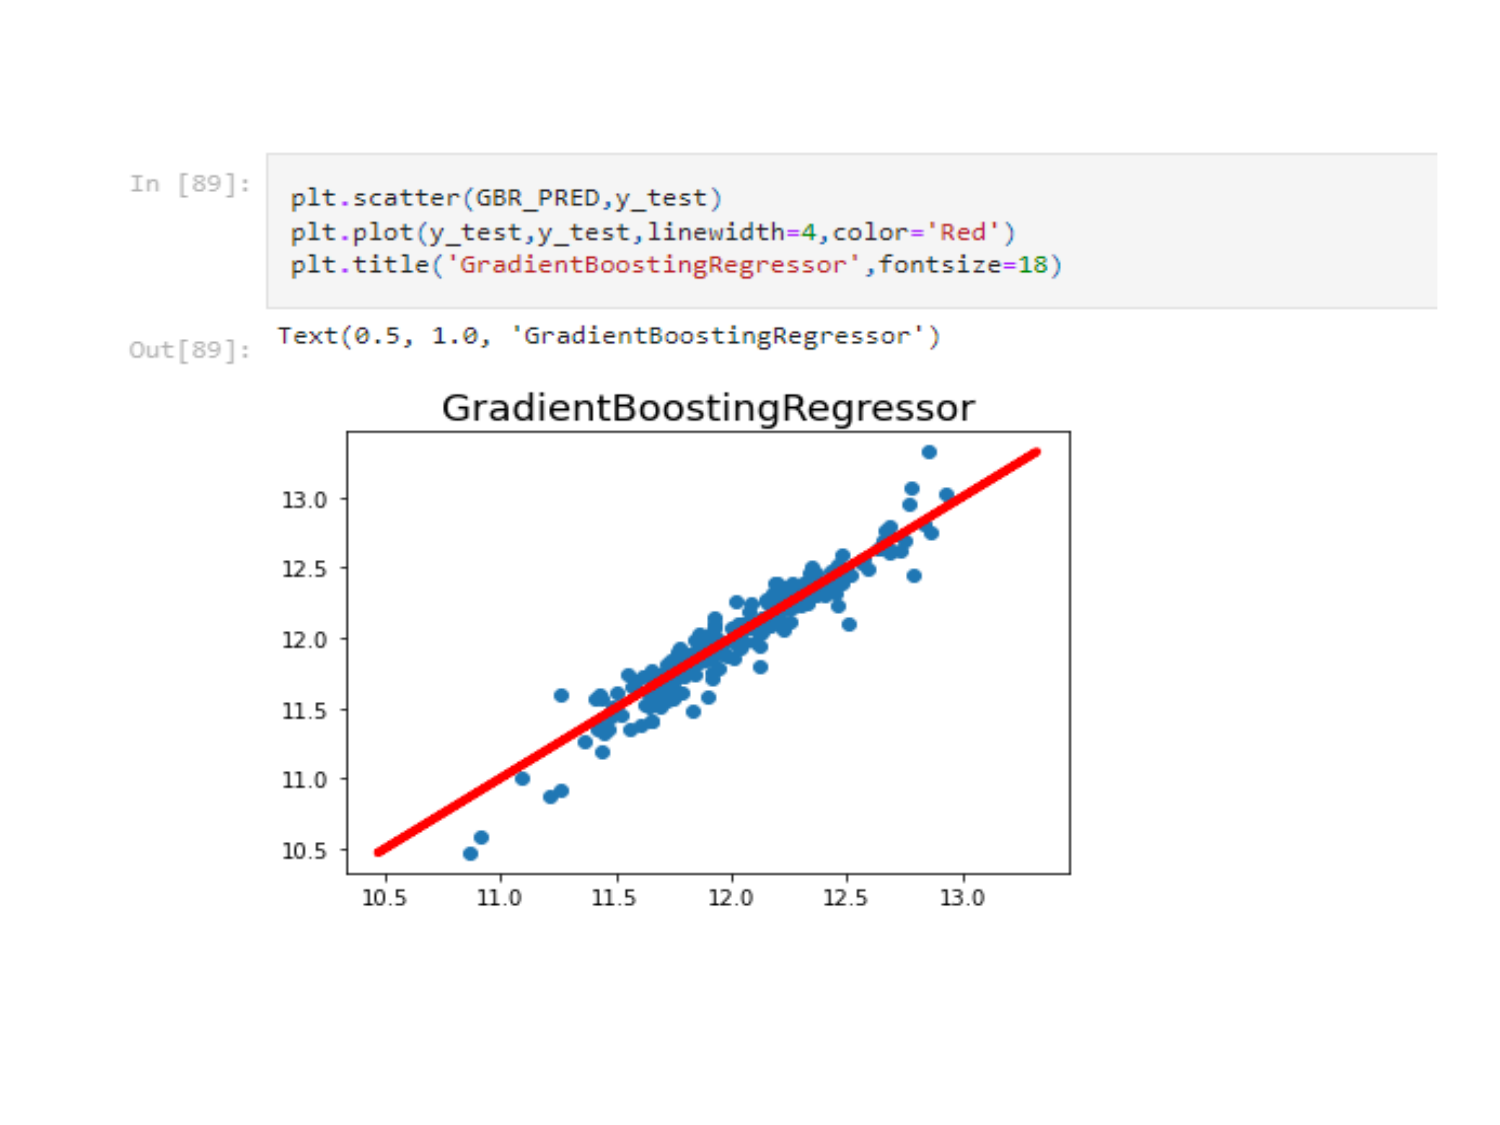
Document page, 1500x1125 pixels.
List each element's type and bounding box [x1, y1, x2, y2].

list [49, 137, 1438, 938]
